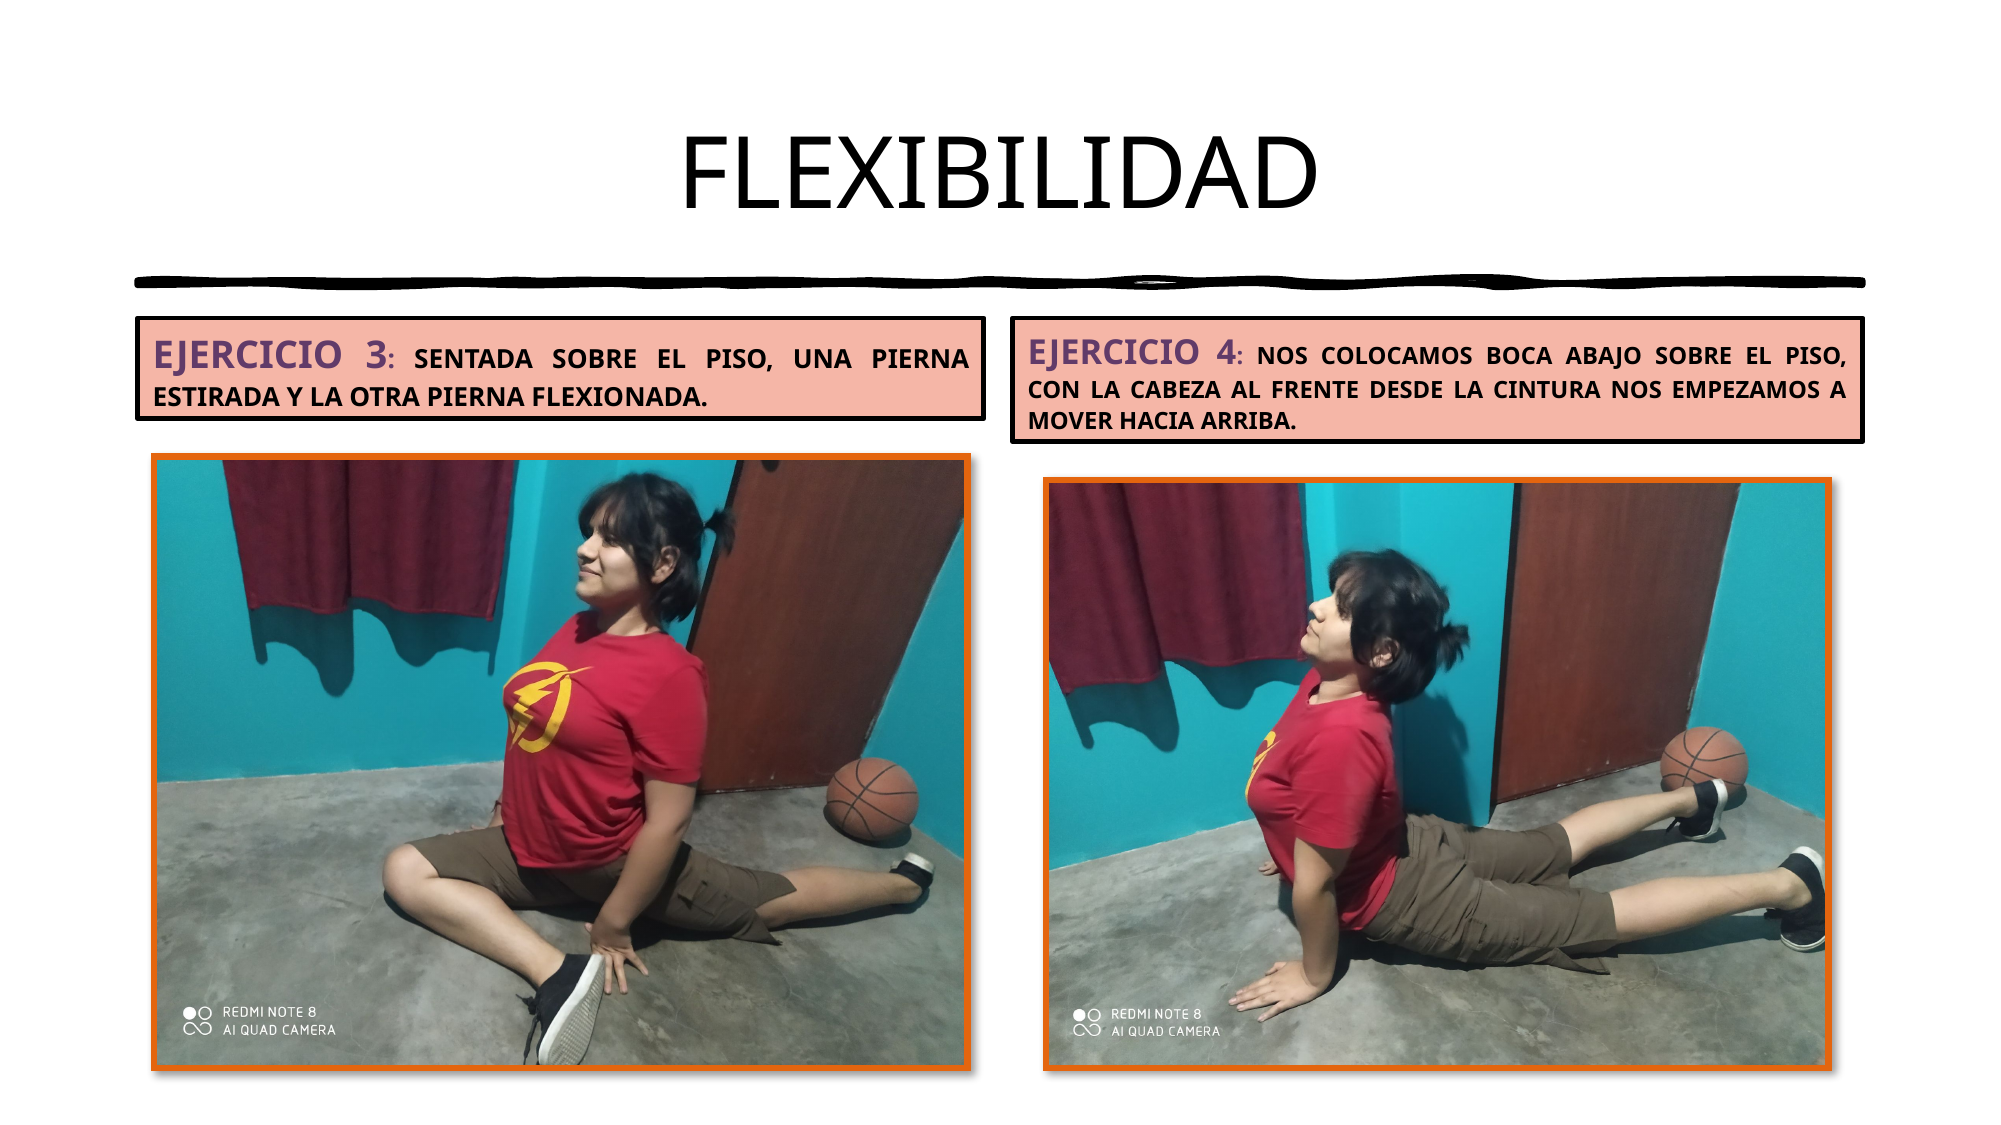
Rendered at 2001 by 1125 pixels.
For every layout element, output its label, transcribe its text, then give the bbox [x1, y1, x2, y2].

list EJERCICIO 3: SENTADA SOBRE EL PISO, UNA PIERNA ESTIRADA Y LA OTRA PIERNA FLEXIONADA. [137, 318, 984, 419]
picture [157, 459, 965, 1066]
title FLEXIBILIDAD [137, 59, 1863, 278]
list EJERCICIO 4: NOS COLOCAMOS BOCA ABAJO SOBRE EL PISO, CON LA CABEZA AL FRENTE DESDE LA CINTURA NOS EMPEZAMOS A MOVER HACIA ARRIBA. [1012, 318, 1863, 442]
picture [1048, 482, 1826, 1066]
